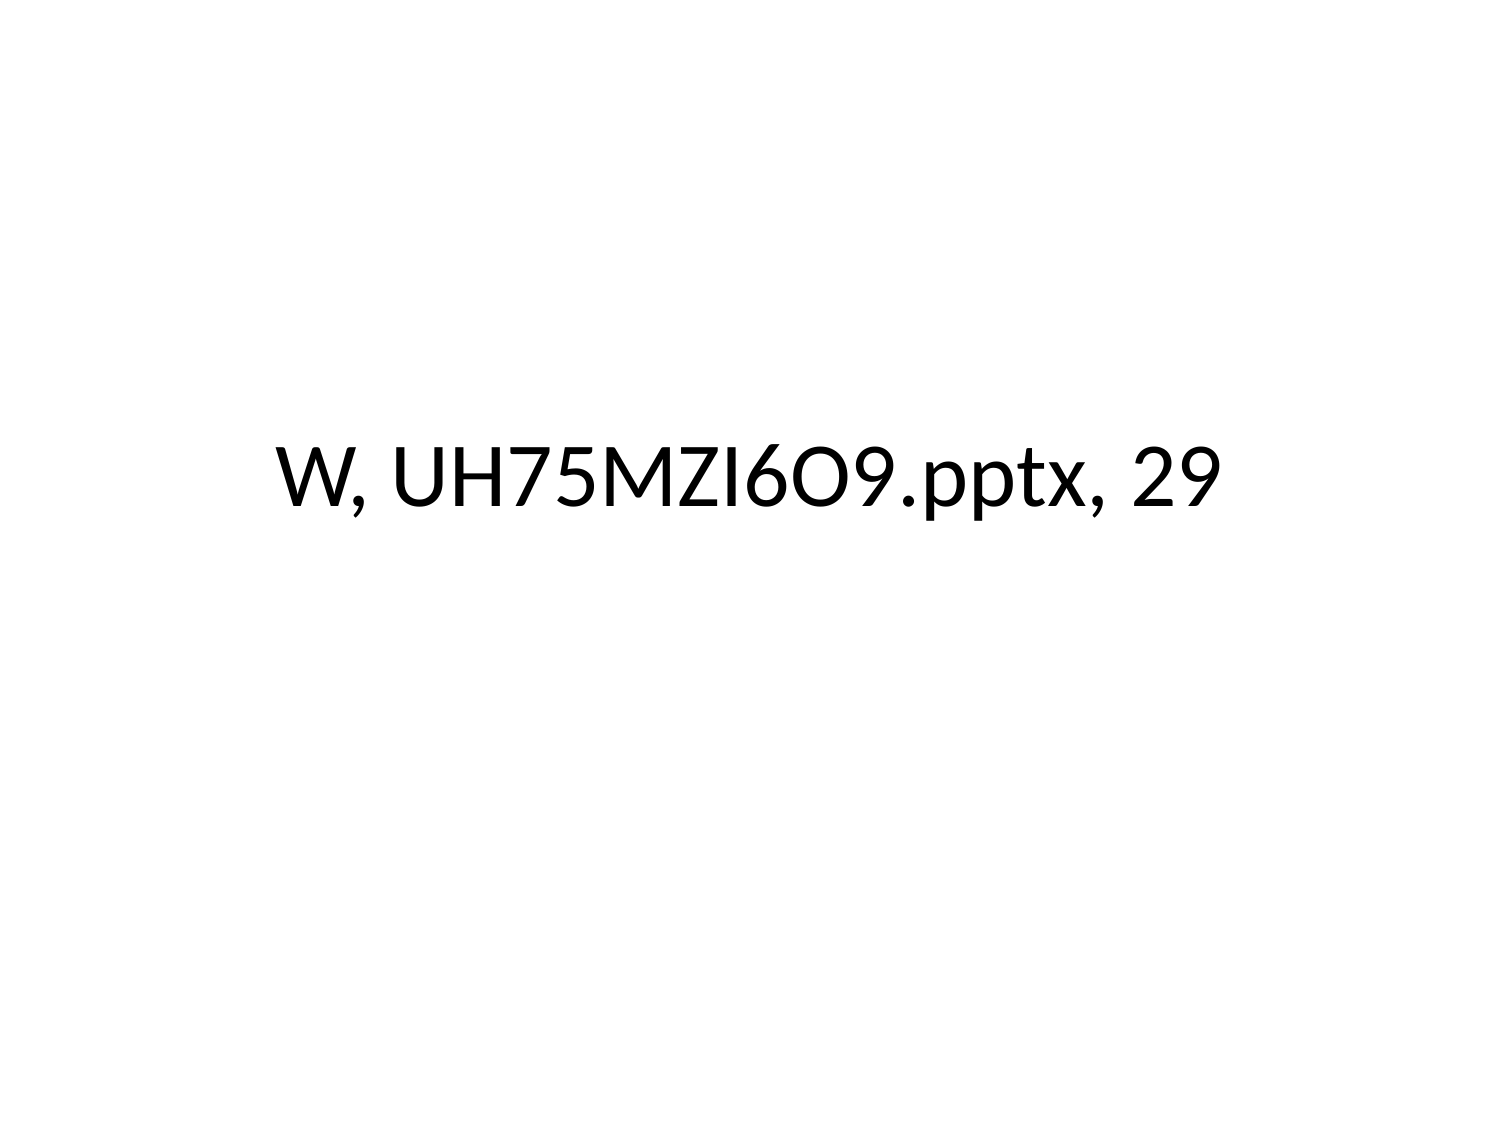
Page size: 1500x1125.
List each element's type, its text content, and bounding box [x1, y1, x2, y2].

title W, UH75MZI6O9.pptx, 29 [112, 349, 1388, 591]
